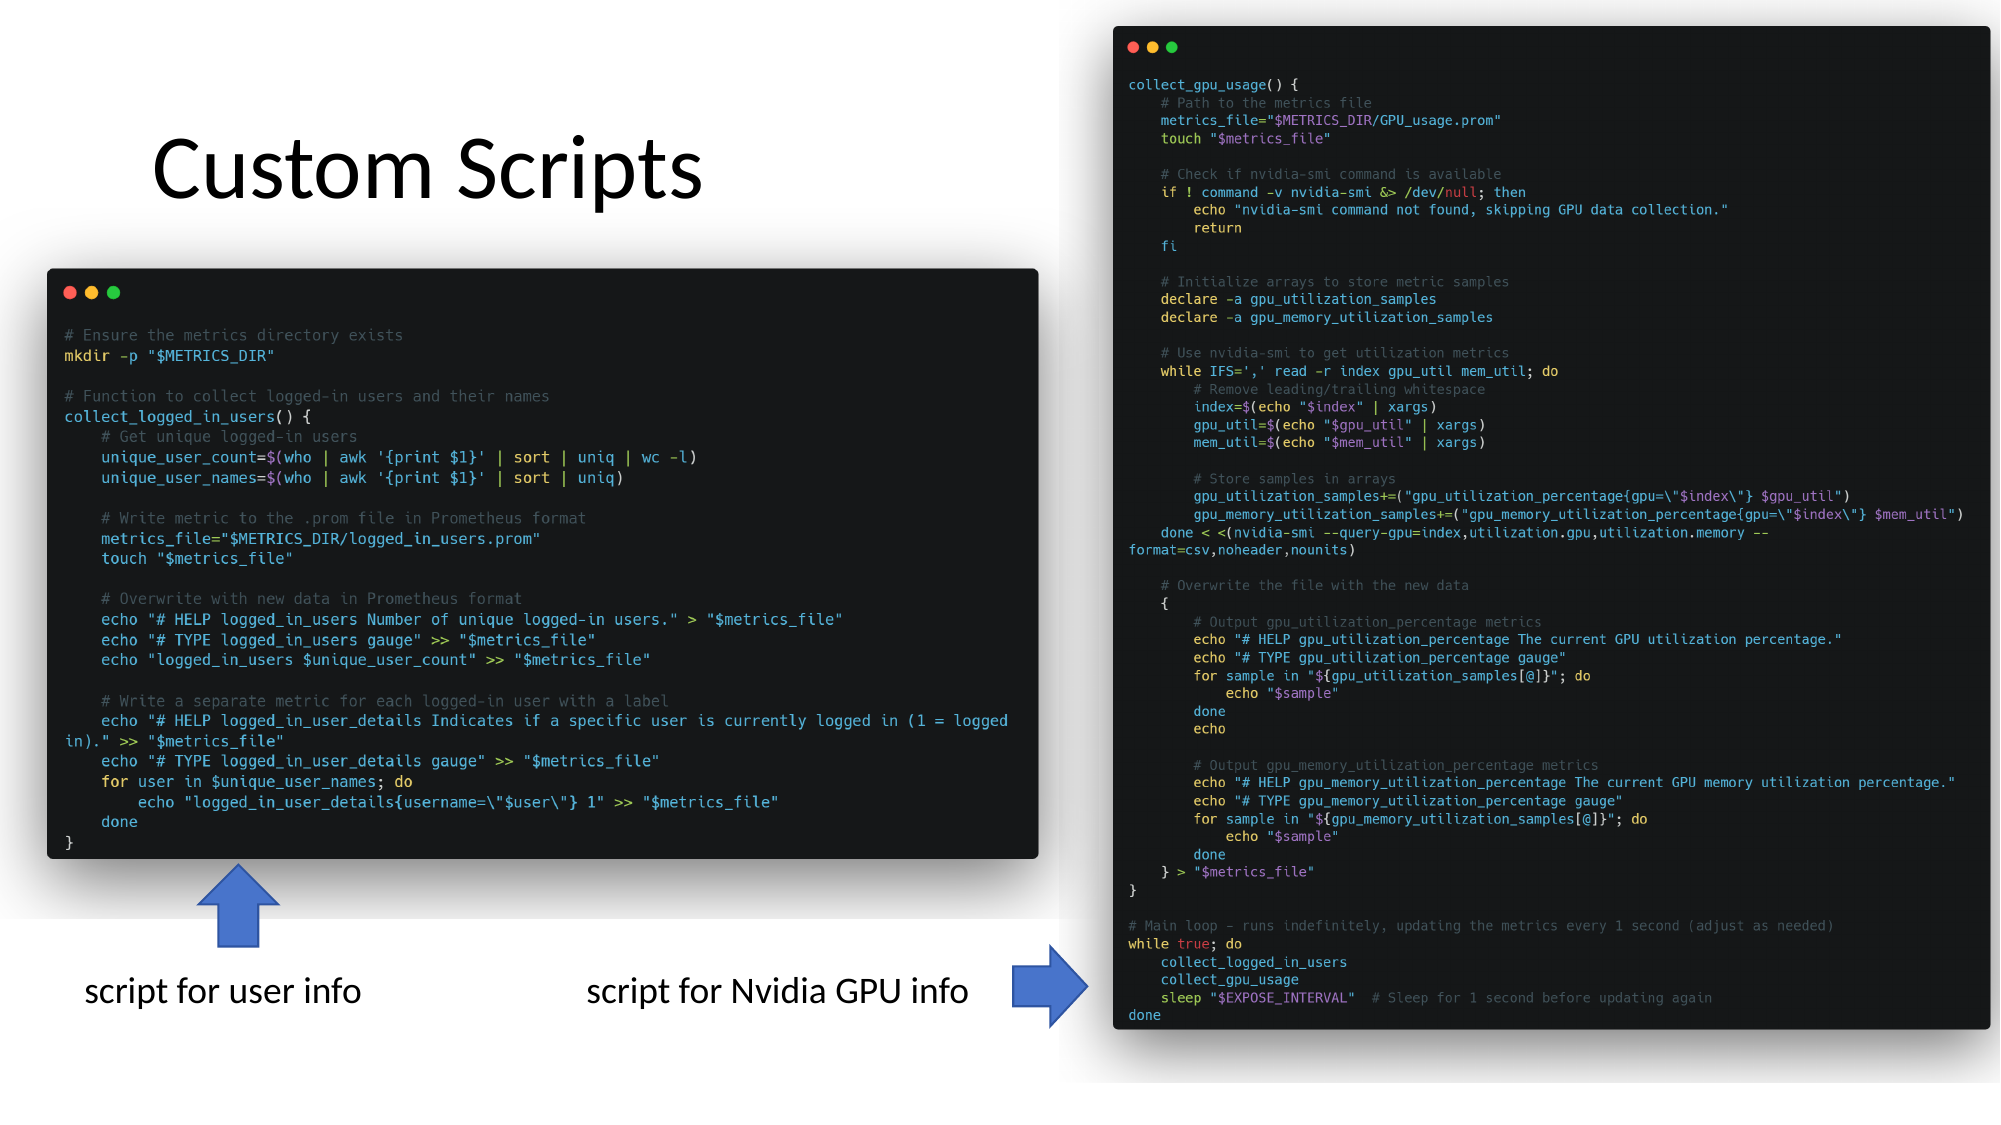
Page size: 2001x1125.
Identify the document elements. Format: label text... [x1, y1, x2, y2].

text_box [1012, 943, 1059, 1029]
text_box script for Nvidia GPU info [571, 958, 987, 1019]
picture [0, 0, 2000, 1084]
text_box [217, 919, 260, 948]
title Custom Scripts [137, 59, 1059, 208]
text_box script for user info [69, 958, 382, 1019]
